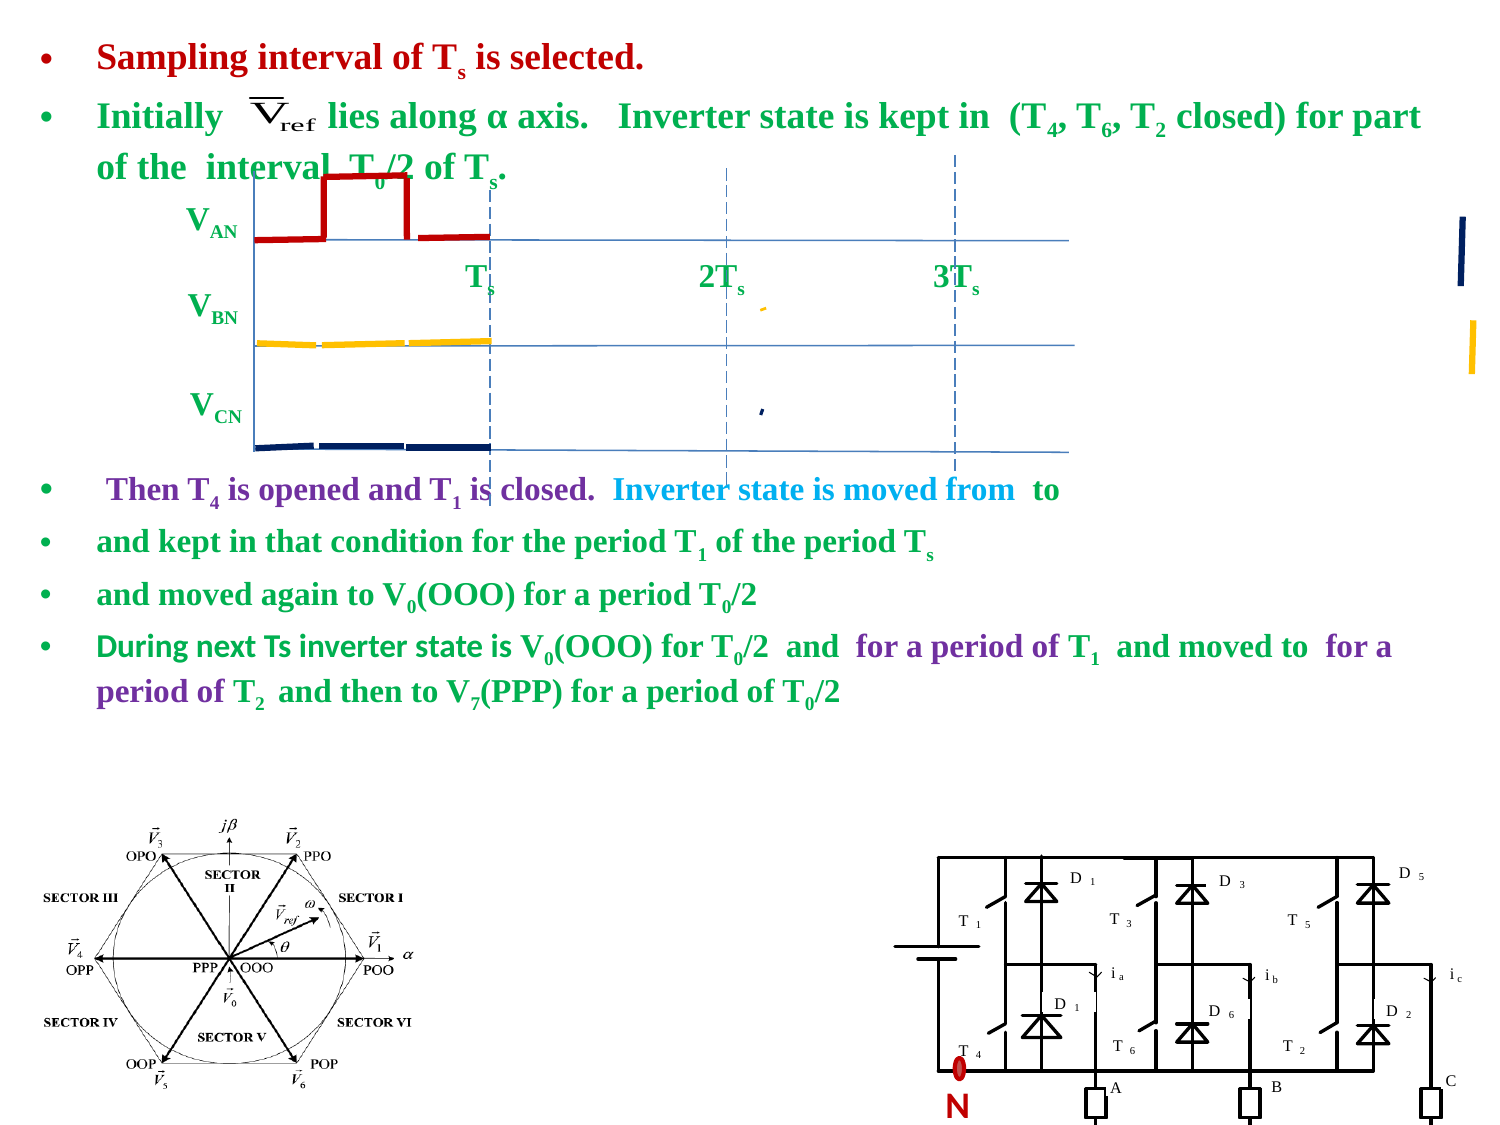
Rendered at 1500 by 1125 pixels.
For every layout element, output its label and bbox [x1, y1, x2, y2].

picture [24, 810, 440, 1097]
text_box [255, 445, 314, 449]
text_box [885, 850, 1485, 1125]
text_box [241, 89, 324, 140]
text_box [170, 154, 1075, 486]
text_box [321, 342, 405, 346]
text_box [408, 340, 492, 344]
